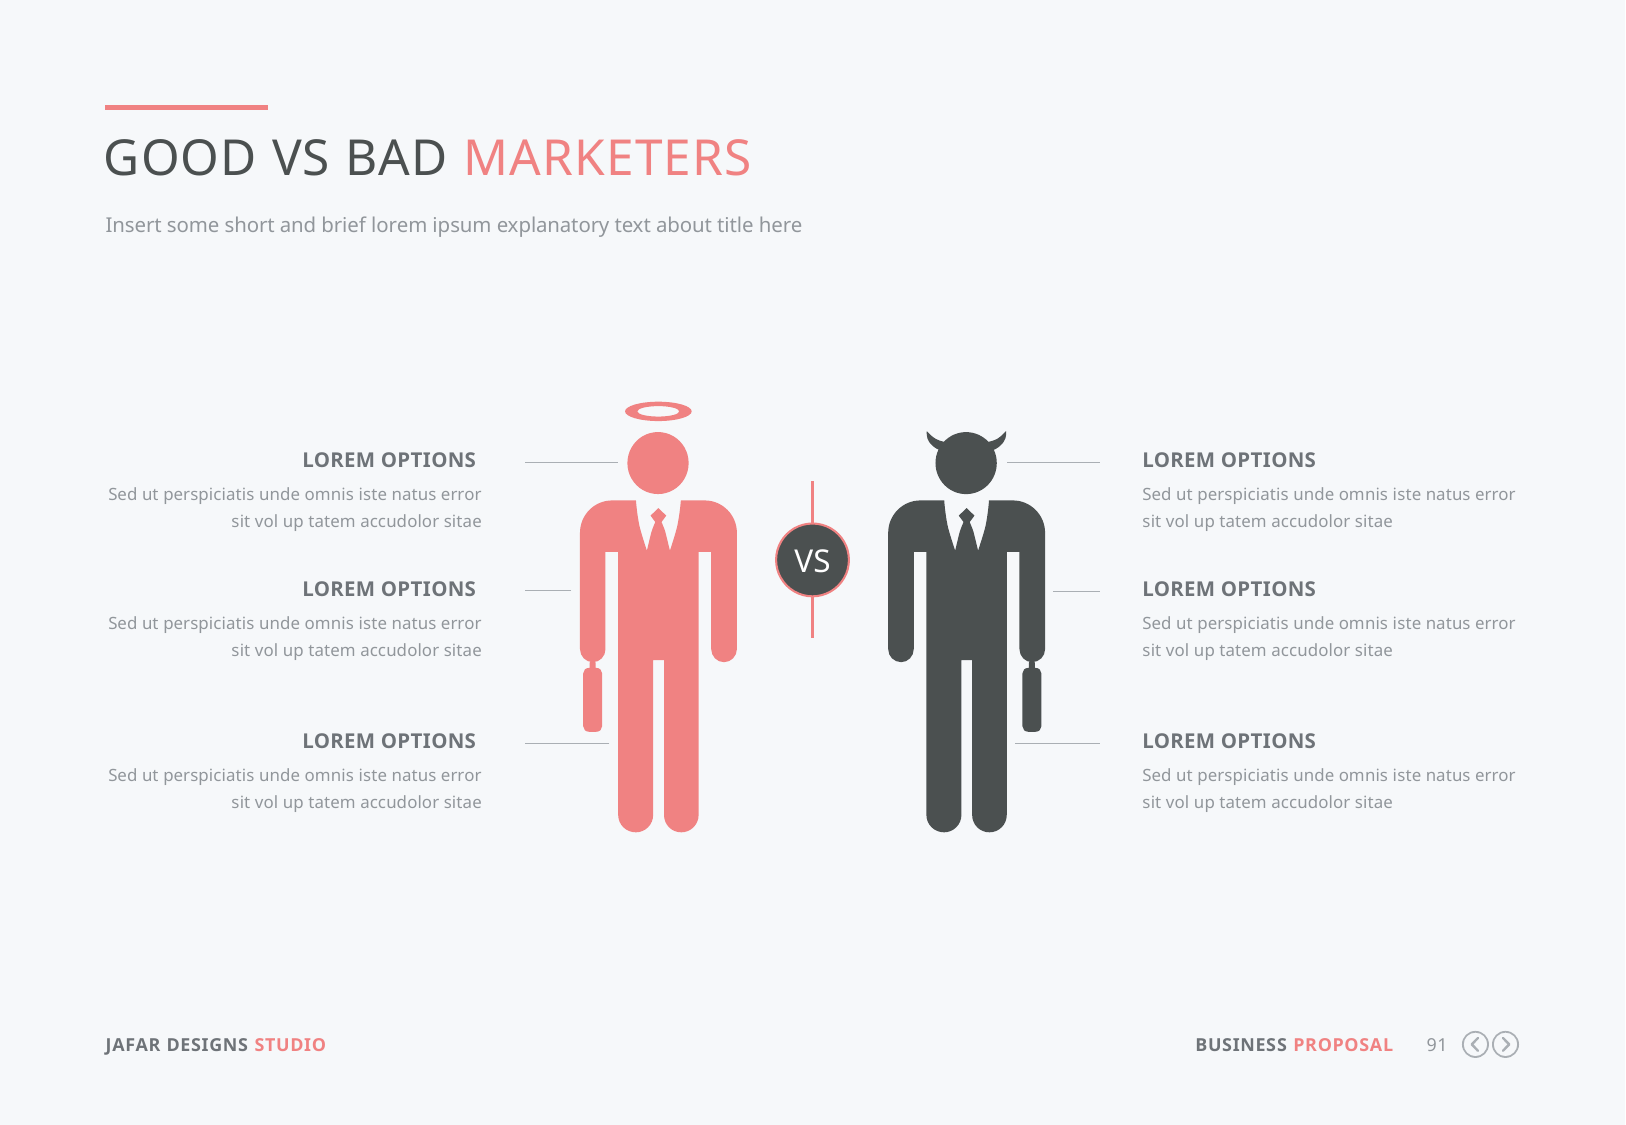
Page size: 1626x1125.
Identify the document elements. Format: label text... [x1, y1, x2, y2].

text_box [888, 431, 1046, 833]
text_box Sed ut perspiciatis unde omnis iste natus error sit vol up tatem accudolor sitae [105, 476, 482, 531]
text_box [579, 401, 737, 833]
text_box Sed ut perspiciatis unde omnis iste natus error sit vol up tatem accudolor sitae [1142, 476, 1519, 531]
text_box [776, 481, 849, 639]
text_box Lorem options [105, 447, 482, 472]
list Good vs bad marketers [103, 125, 1518, 187]
text_box Sed ut perspiciatis unde omnis iste natus error sit vol up tatem accudolor sitae [105, 757, 482, 812]
text_box Lorem options [105, 576, 482, 601]
text_box Sed ut perspiciatis unde omnis iste natus error sit vol up tatem accudolor sitae [1142, 757, 1519, 812]
text_box Sed ut perspiciatis unde omnis iste natus error sit vol up tatem accudolor sitae [105, 605, 482, 660]
text_box Lorem options [1142, 447, 1519, 472]
list Insert some short and brief lorem ipsum explanatory text about title here [105, 209, 1519, 241]
text_box Sed ut perspiciatis unde omnis iste natus error sit vol up tatem accudolor sitae [1142, 605, 1519, 660]
text_box Lorem options [1142, 576, 1519, 601]
text_box Lorem options [105, 728, 482, 753]
text_box Lorem options [1142, 728, 1519, 753]
